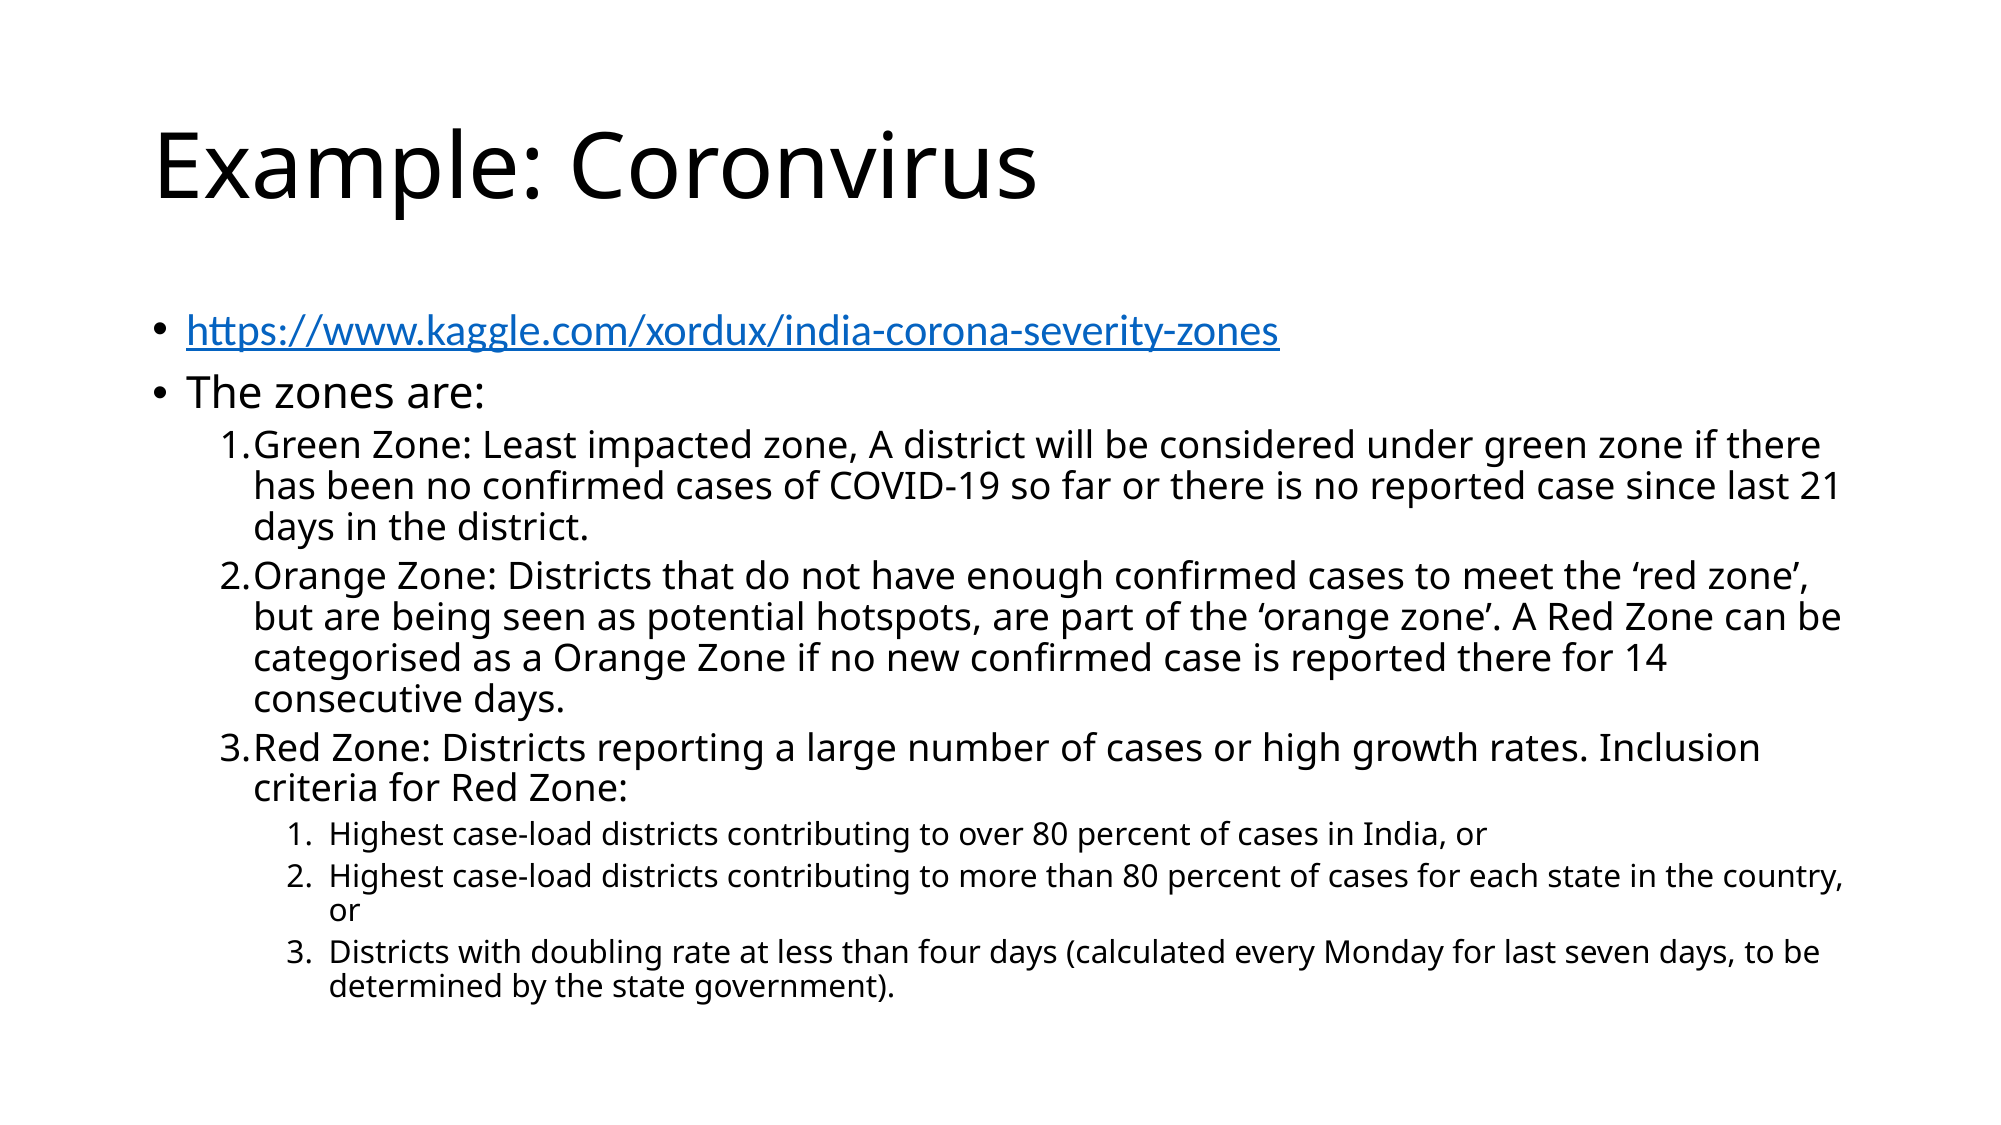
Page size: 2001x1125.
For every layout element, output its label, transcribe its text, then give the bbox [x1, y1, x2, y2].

title Example: Coronvirus [137, 59, 1863, 278]
list https://www.kaggle.com/xordux/india-corona-severity-zones The zones are: Green Zone: Least impacted zone, A district will be considered under green zone if there has been no confirmed cases of COVID-19 so far or there is no reported case since last 21 days in the district. Orange Zone: Districts that do not have enough confirmed cases to meet the ‘red zone’, but are being seen as potential hotspots, are part of the ‘orange zone’. A Red Zone can be categorised as a Orange Zone if no new confirmed case is reported there for 14 consecutive days. Red Zone: Districts reporting a large number of cases or high growth rates. Inclusion criteria for Red Zone: Highest case-load districts contributing to over 80 percent of cases in India, or Highest case-load districts contributing to more than 80 percent of cases for each state in the country, or Districts with doubling rate at less than four days (calculated every Monday for last seven days, to be determined by the state government). [137, 299, 1863, 1014]
